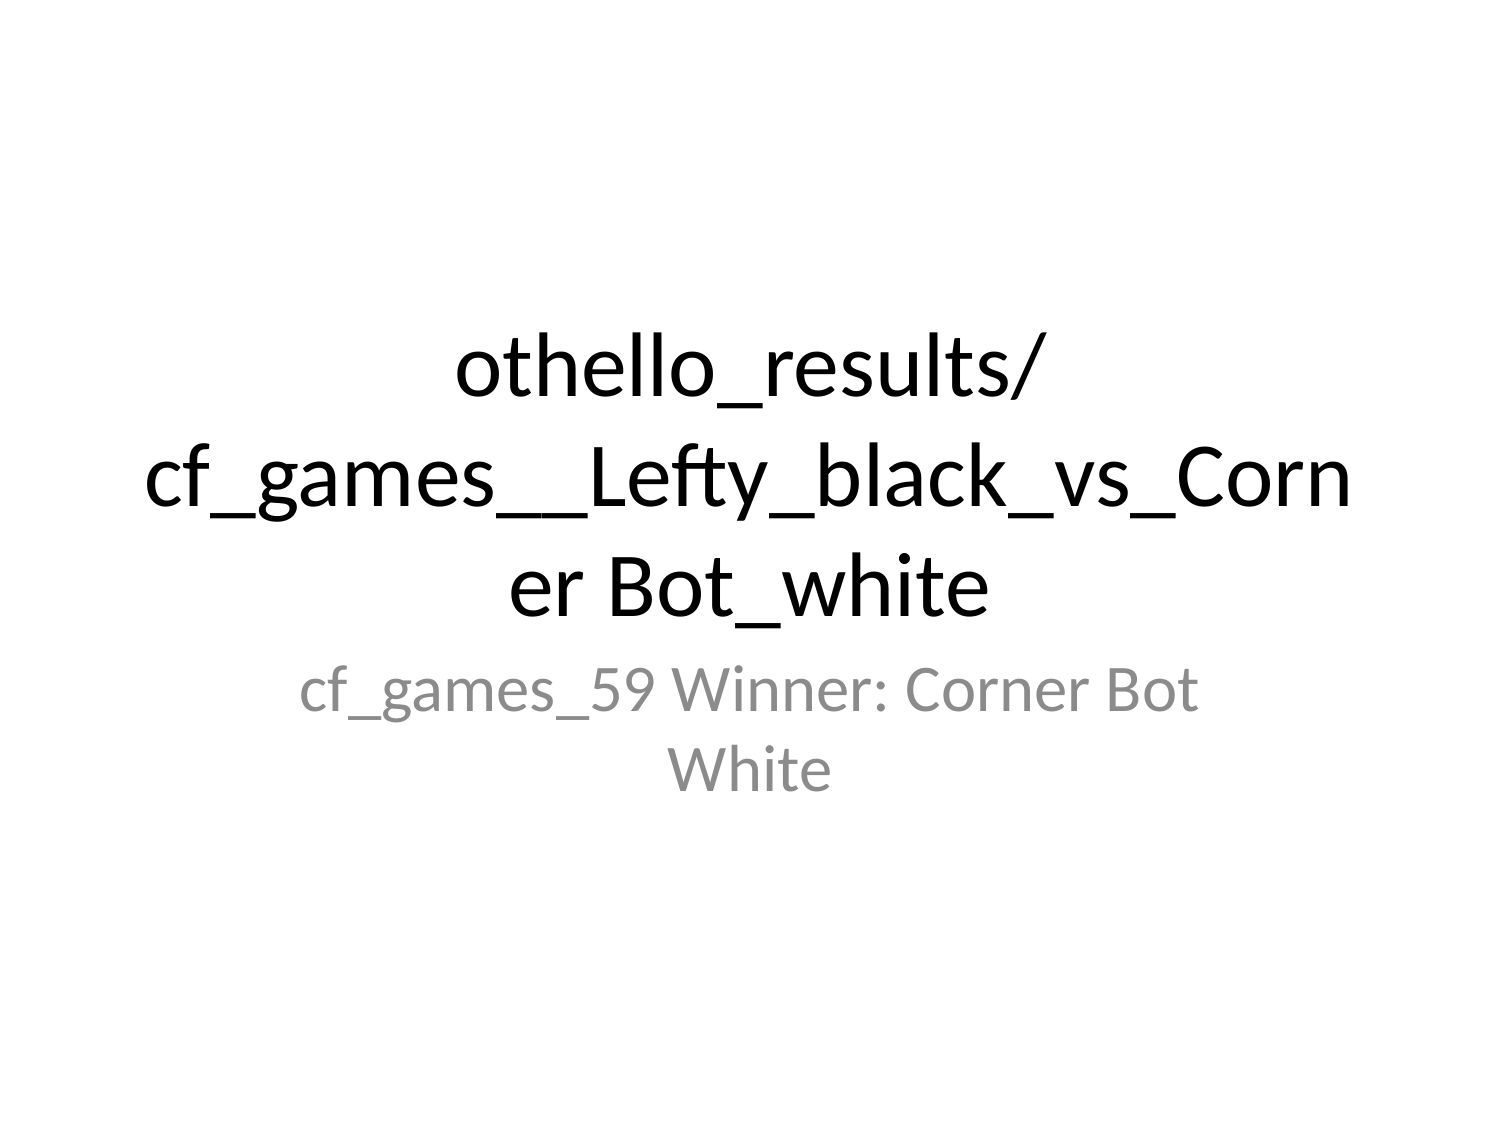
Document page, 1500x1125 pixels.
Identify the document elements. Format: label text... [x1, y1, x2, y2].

title othello_results/cf_games__Lefty_black_vs_Corner Bot_white [112, 349, 1388, 591]
subtitle cf_games_59 Winner: Corner Bot White [225, 637, 1275, 925]
